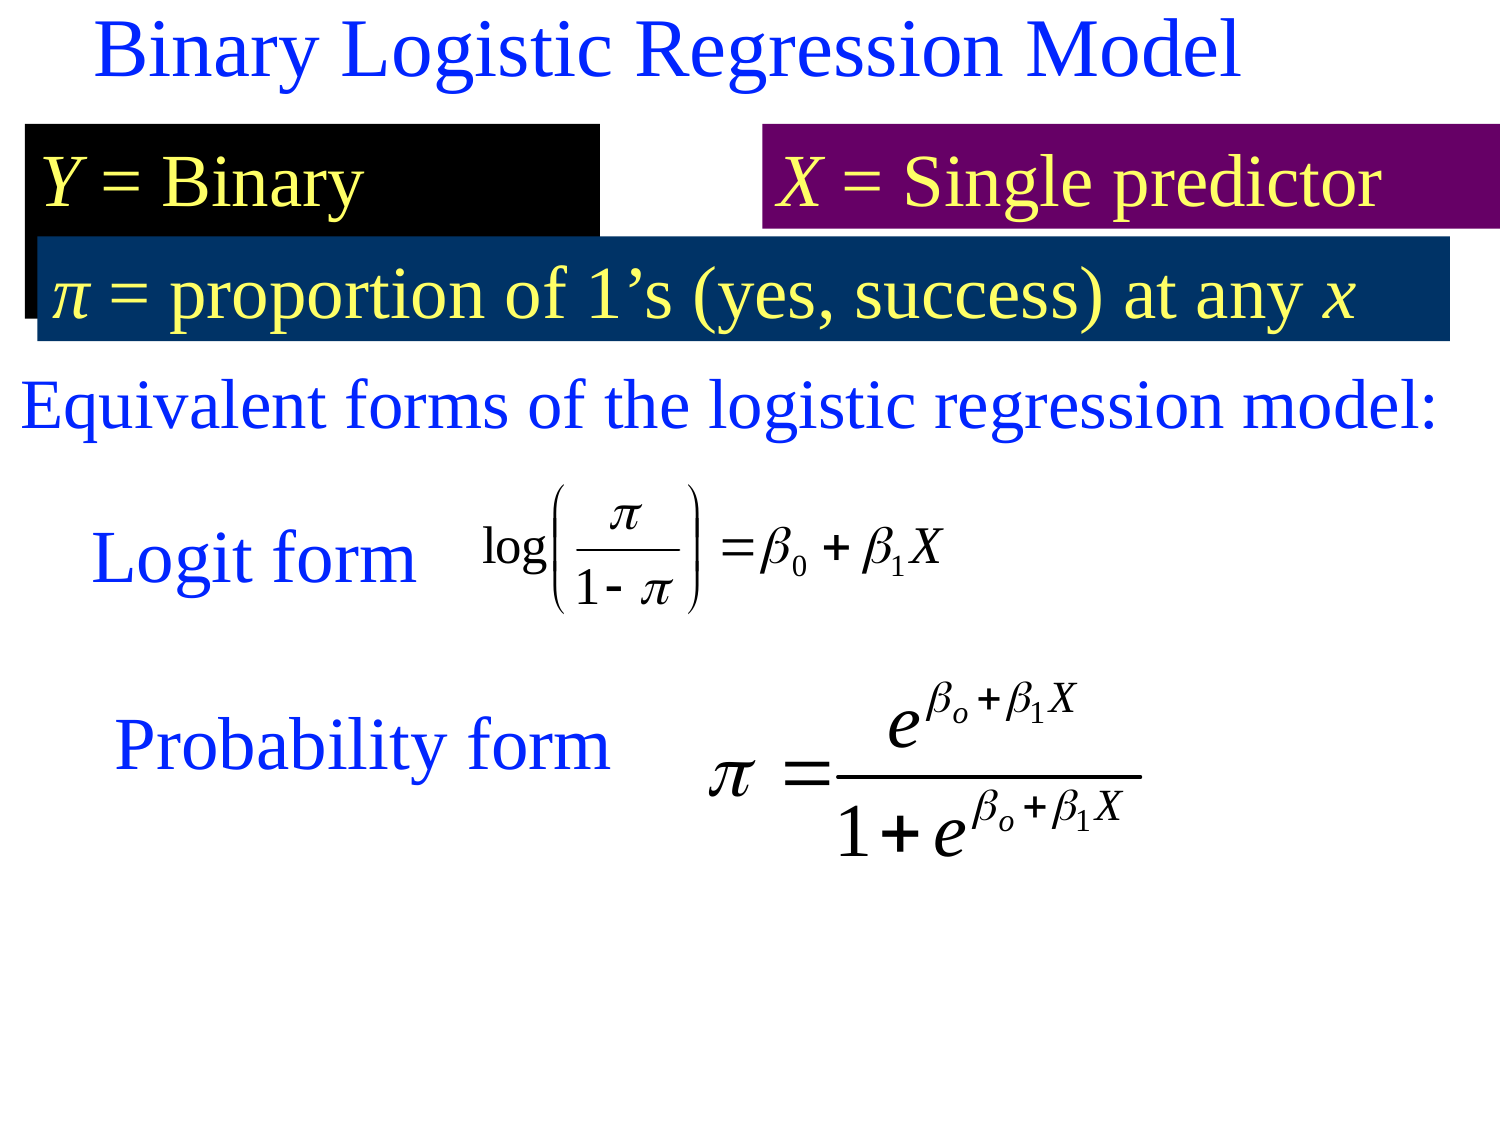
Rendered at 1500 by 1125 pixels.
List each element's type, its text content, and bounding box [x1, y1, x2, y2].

text_box Logit form [76, 499, 474, 605]
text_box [699, 662, 1158, 873]
title Binary Logistic Regression Model [0, 0, 1338, 100]
text_box π = proportion of 1’s (yes, success) at any x [37, 236, 1450, 342]
text_box Probability form [99, 687, 675, 793]
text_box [474, 474, 960, 625]
text_box Equivalent forms of the logistic regression model: [5, 349, 1500, 450]
text_box X = Single predictor [762, 123, 1500, 229]
text_box Y = Binary response [24, 123, 600, 319]
